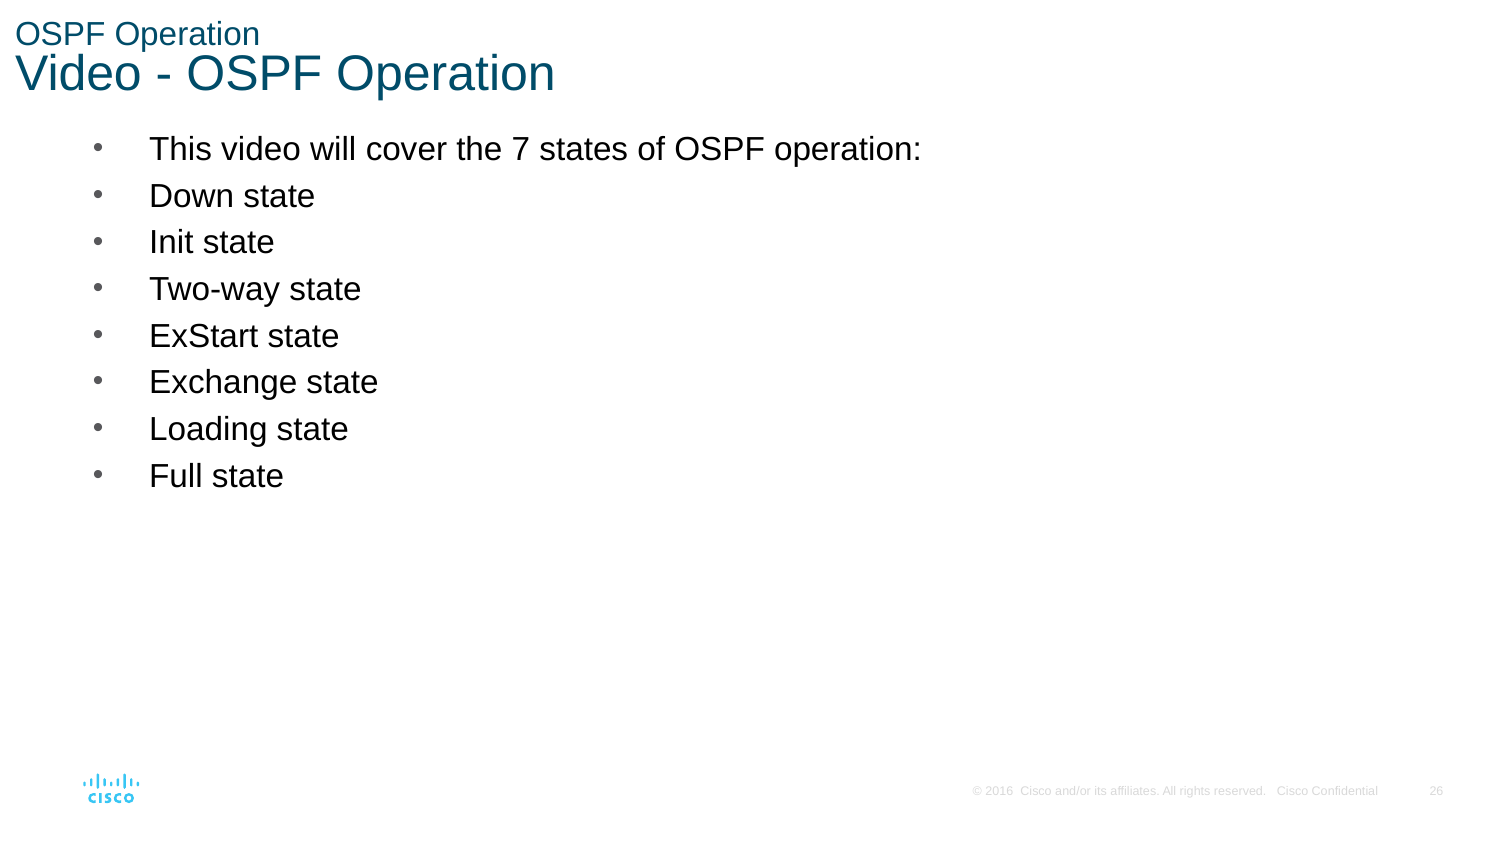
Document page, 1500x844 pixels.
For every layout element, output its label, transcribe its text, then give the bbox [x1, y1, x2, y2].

list This video will cover the 7 states of OSPF operation: Down state Init state Two-way state ExStart state Exchange state Loading state Full state [77, 120, 1437, 726]
title OSPF Operation Video - OSPF Operation [0, 0, 1369, 121]
